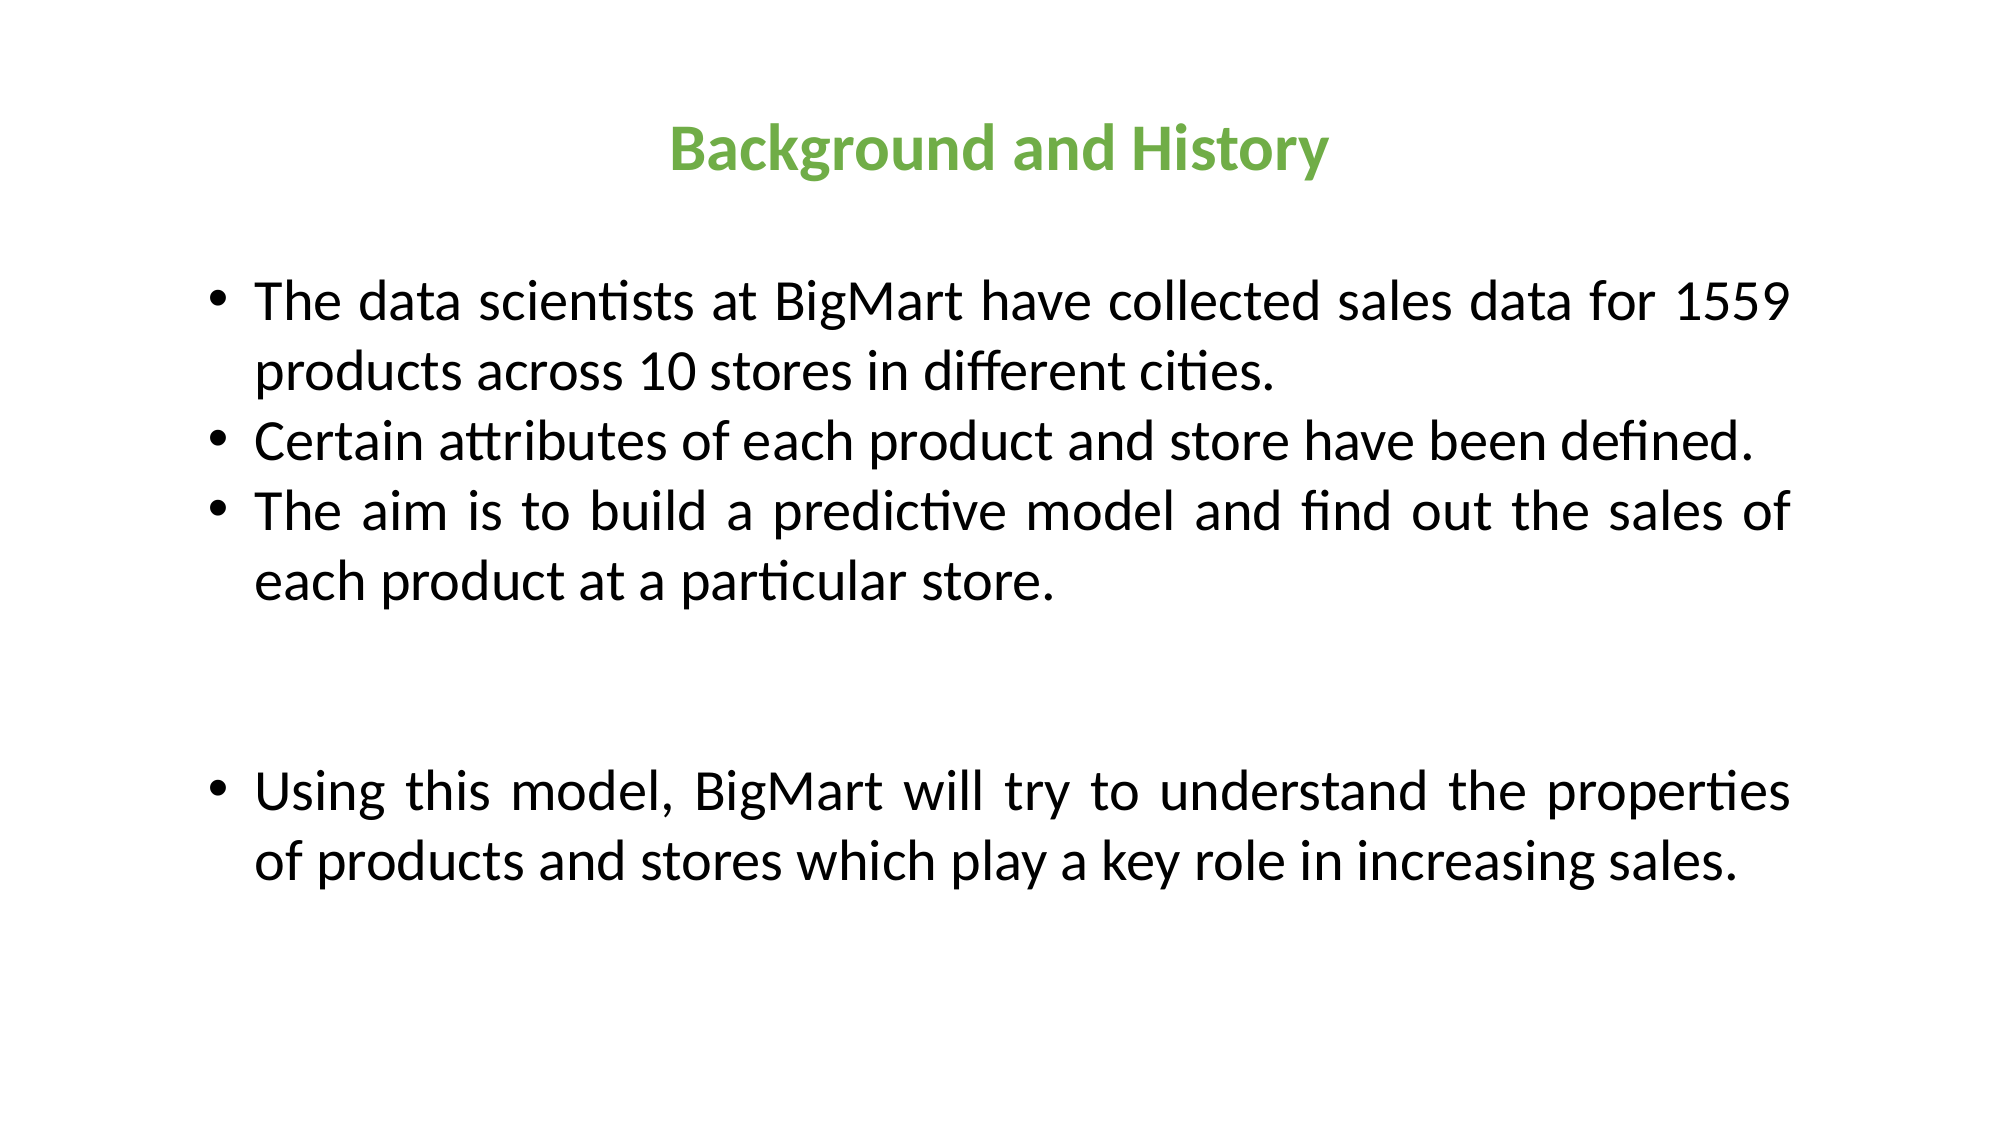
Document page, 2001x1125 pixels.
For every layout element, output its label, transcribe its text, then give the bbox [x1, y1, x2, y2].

text_box The data scientists at BigMart have collected sales data for 1559 products across 10 stores in different cities. Certain attributes of each product and store have been defined. The aim is to build a predictive model and find out the sales of each product at a particular store. Using this model, BigMart will try to understand the properties of products and stores which play a key role in increasing sales. [193, 254, 1807, 900]
text_box Background and History [654, 95, 1346, 191]
